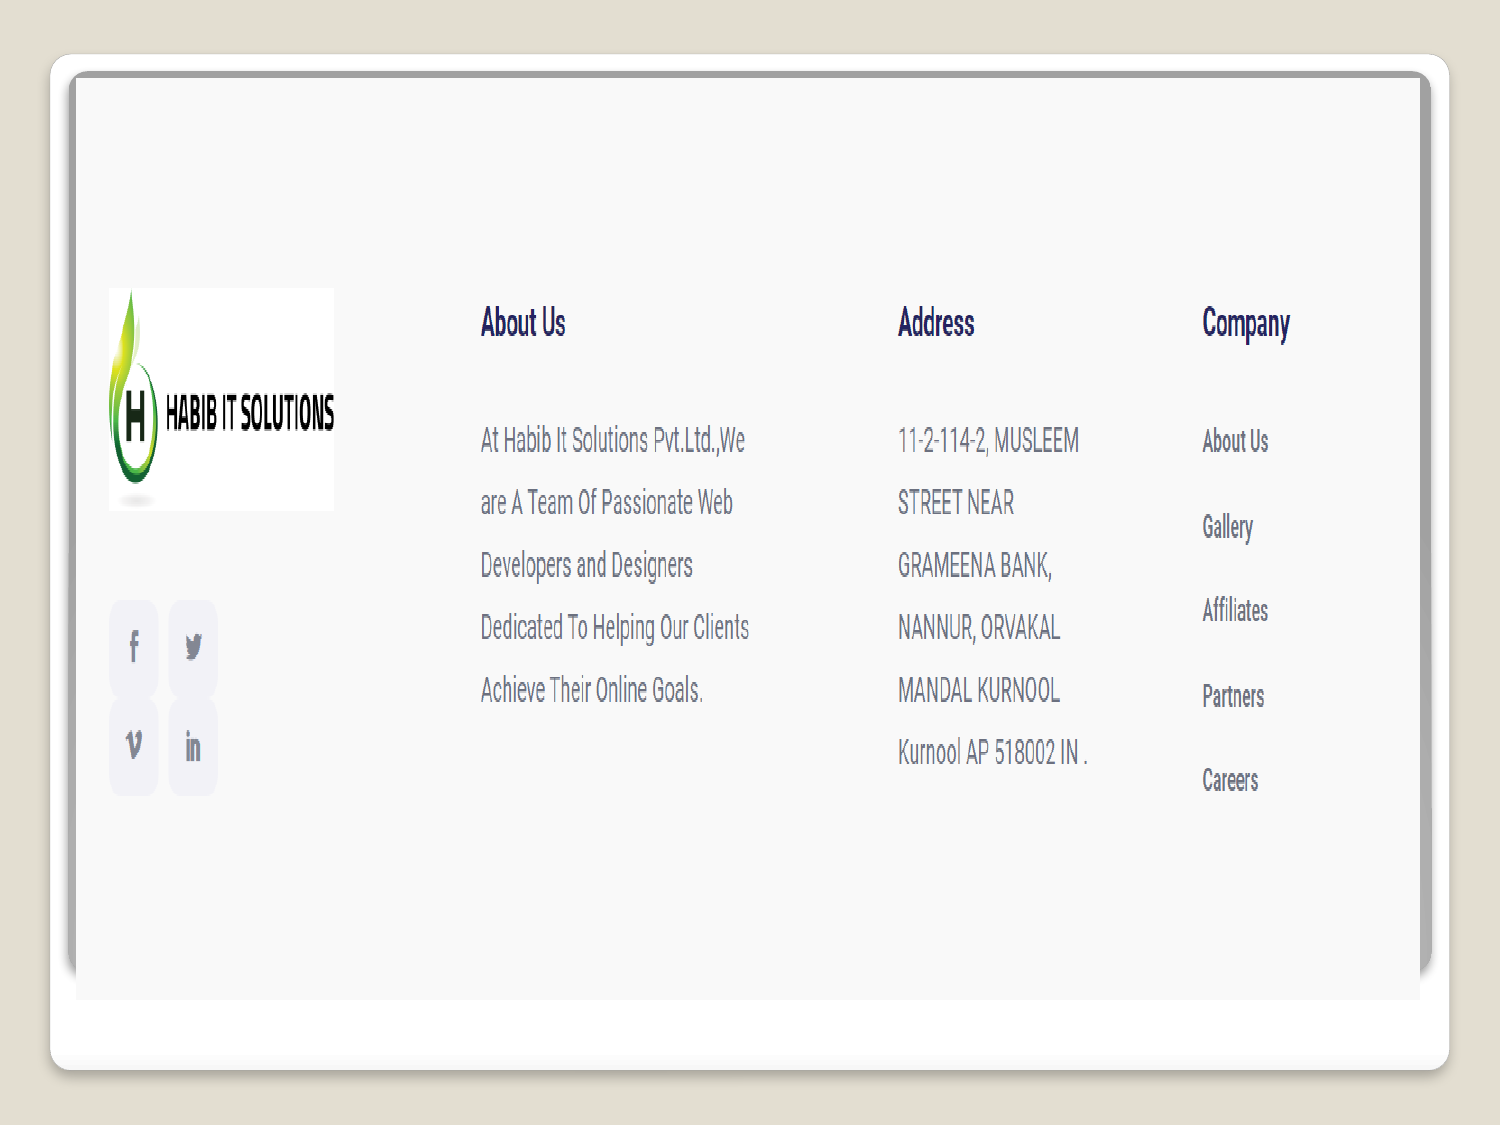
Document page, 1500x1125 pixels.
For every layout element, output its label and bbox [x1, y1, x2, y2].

list [76, 77, 1420, 1000]
